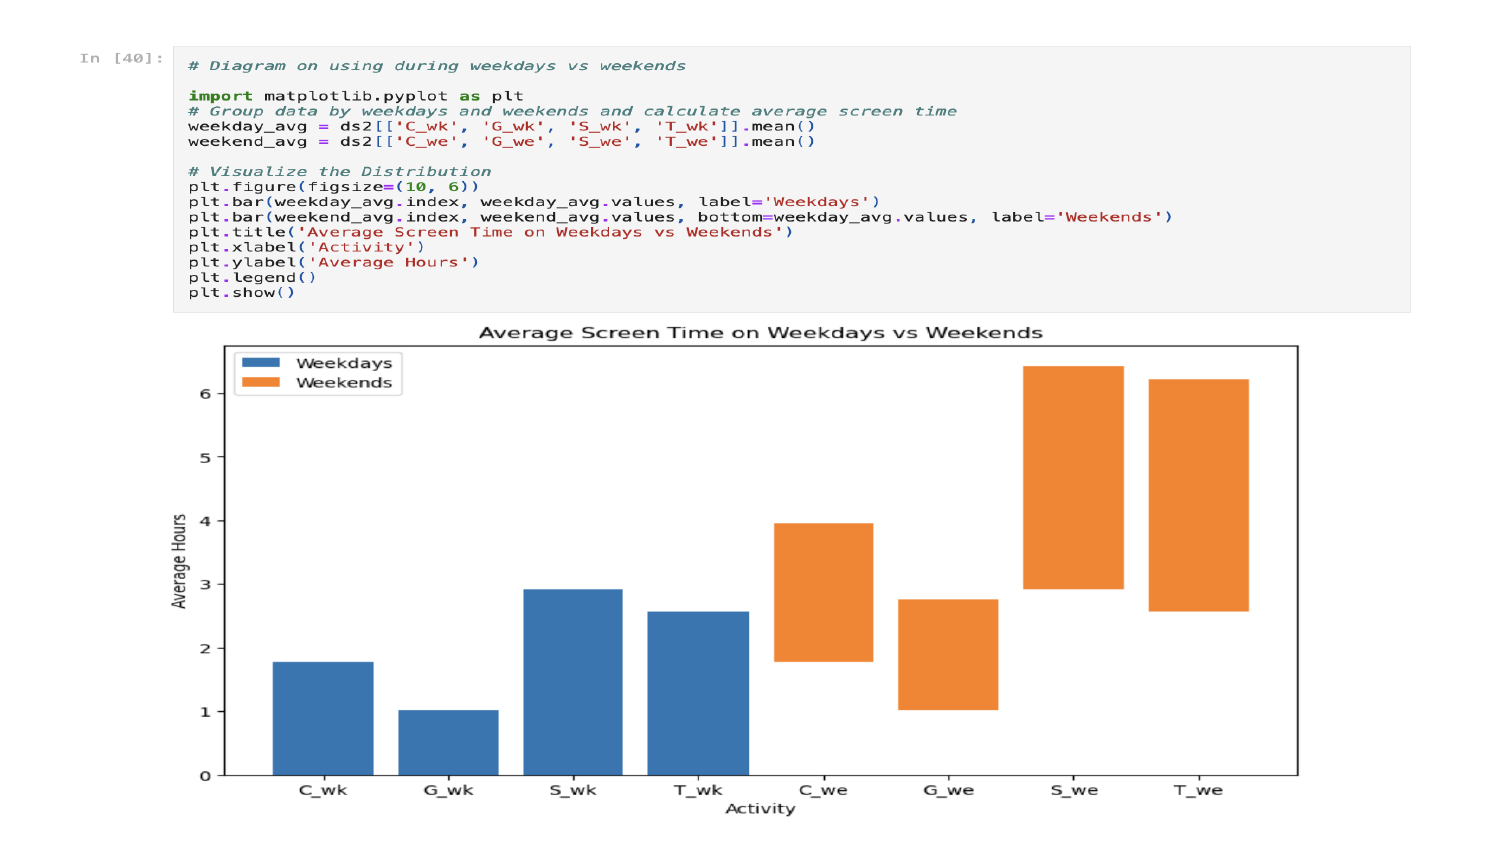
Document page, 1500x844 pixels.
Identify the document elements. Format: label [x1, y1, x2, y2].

picture [55, 24, 1430, 819]
